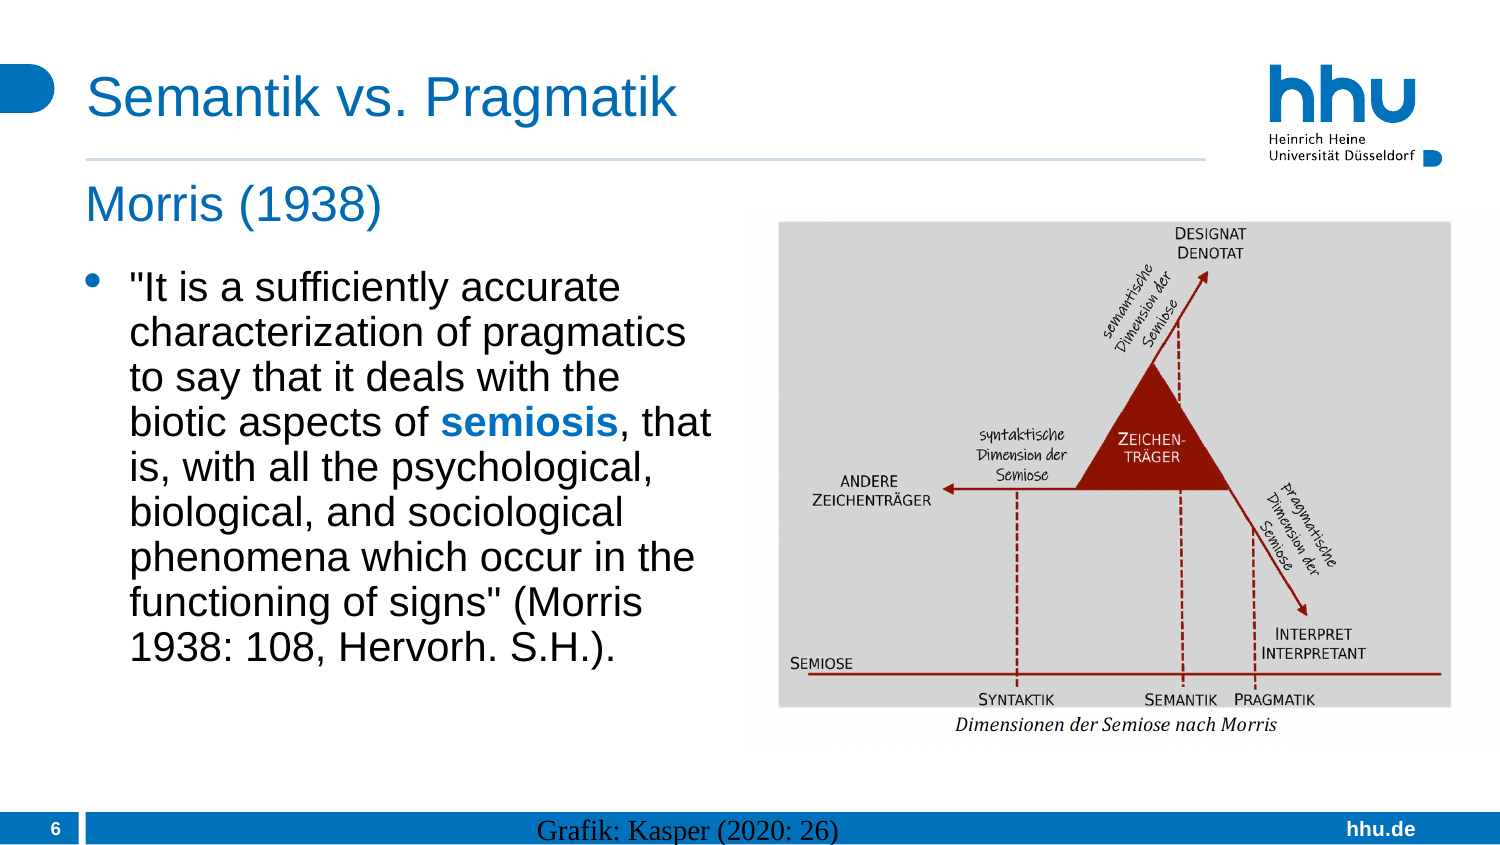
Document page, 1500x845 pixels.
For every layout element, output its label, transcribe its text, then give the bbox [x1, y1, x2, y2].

footer Grafik: Kasper (2020: 26) [103, 816, 1273, 841]
slide_number 6 [5, 816, 62, 841]
picture [743, 205, 1500, 749]
list Morris (1938) [85, 178, 1415, 232]
title Semantik vs. Pragmatik [86, 54, 1207, 129]
list "It is a sufficiently accurate characterization of pragmatics to say that it deals with the biotic aspects of semiosis, that is, with all the psychological, biological, and sociological phenomena which occur in the functioning of signs" (Morris 1938: 108, Hervorh. S.H.). [85, 253, 727, 797]
